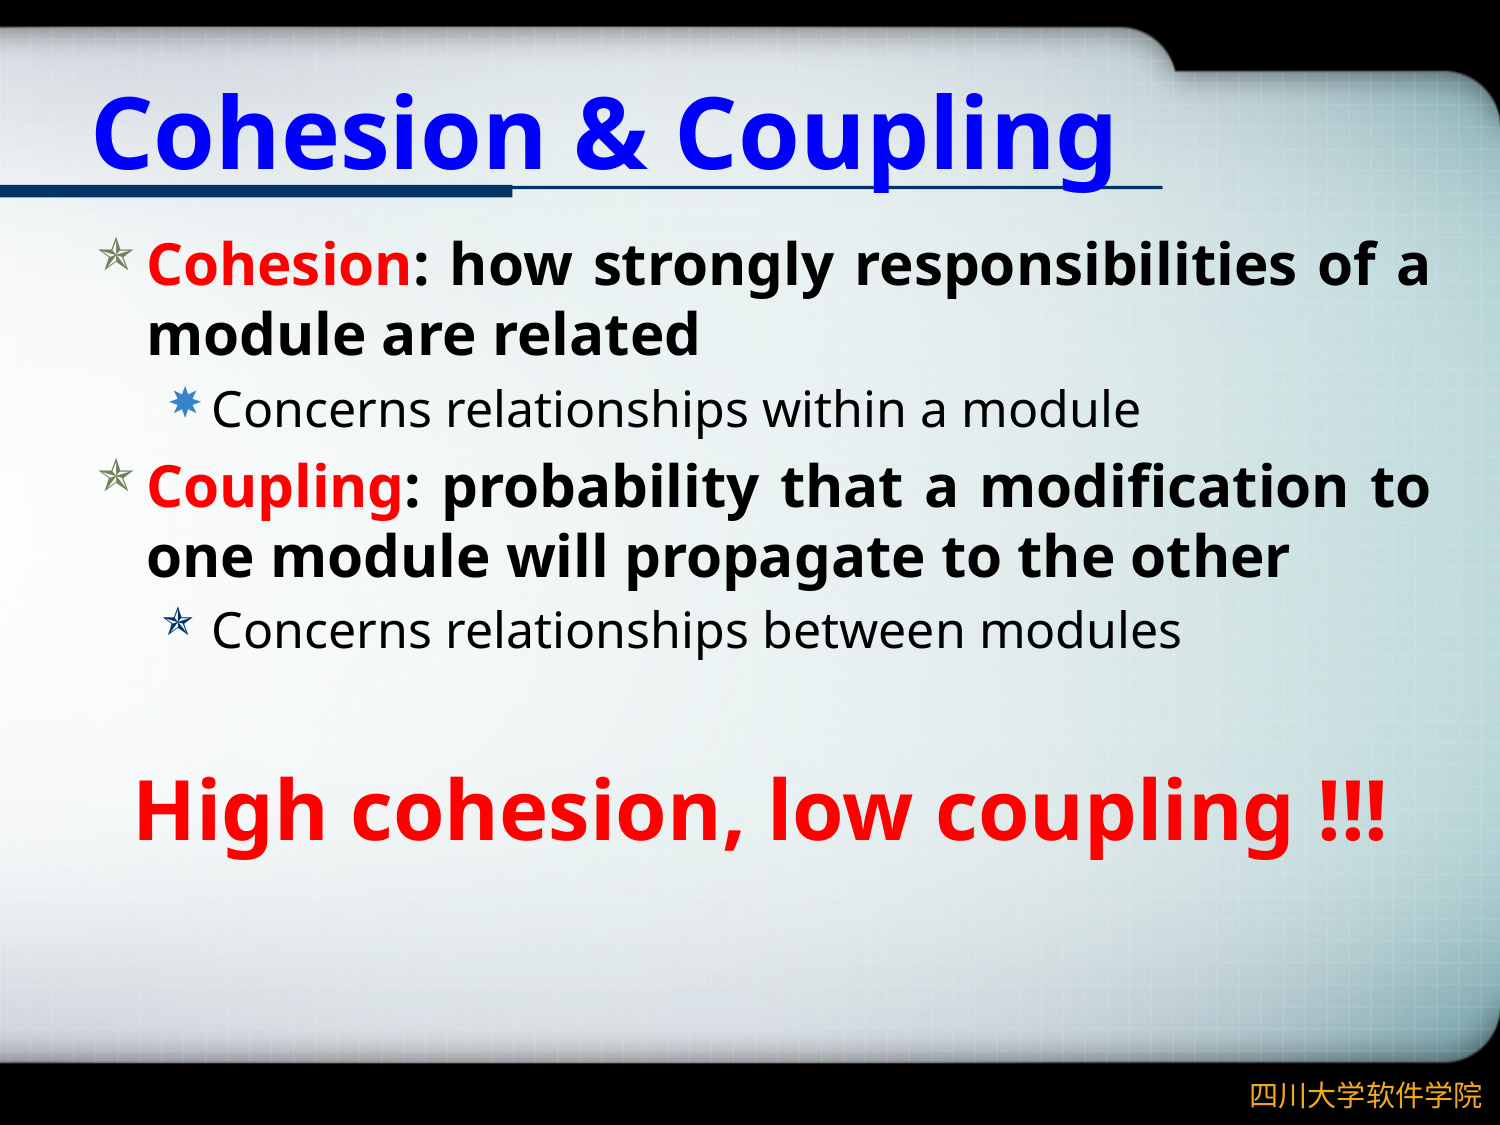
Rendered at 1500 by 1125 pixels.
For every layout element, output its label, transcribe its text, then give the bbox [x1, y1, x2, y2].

title Cohesion & Coupling [75, 78, 1447, 180]
list Cohesion: how strongly responsibilities of a module are related Concerns relationships within a module Coupling: probability that a modification to one module will propagate to the other Concerns relationships between modules High cohesion, low coupling !!! [75, 219, 1447, 1083]
picture [0, 0, 1500, 1125]
